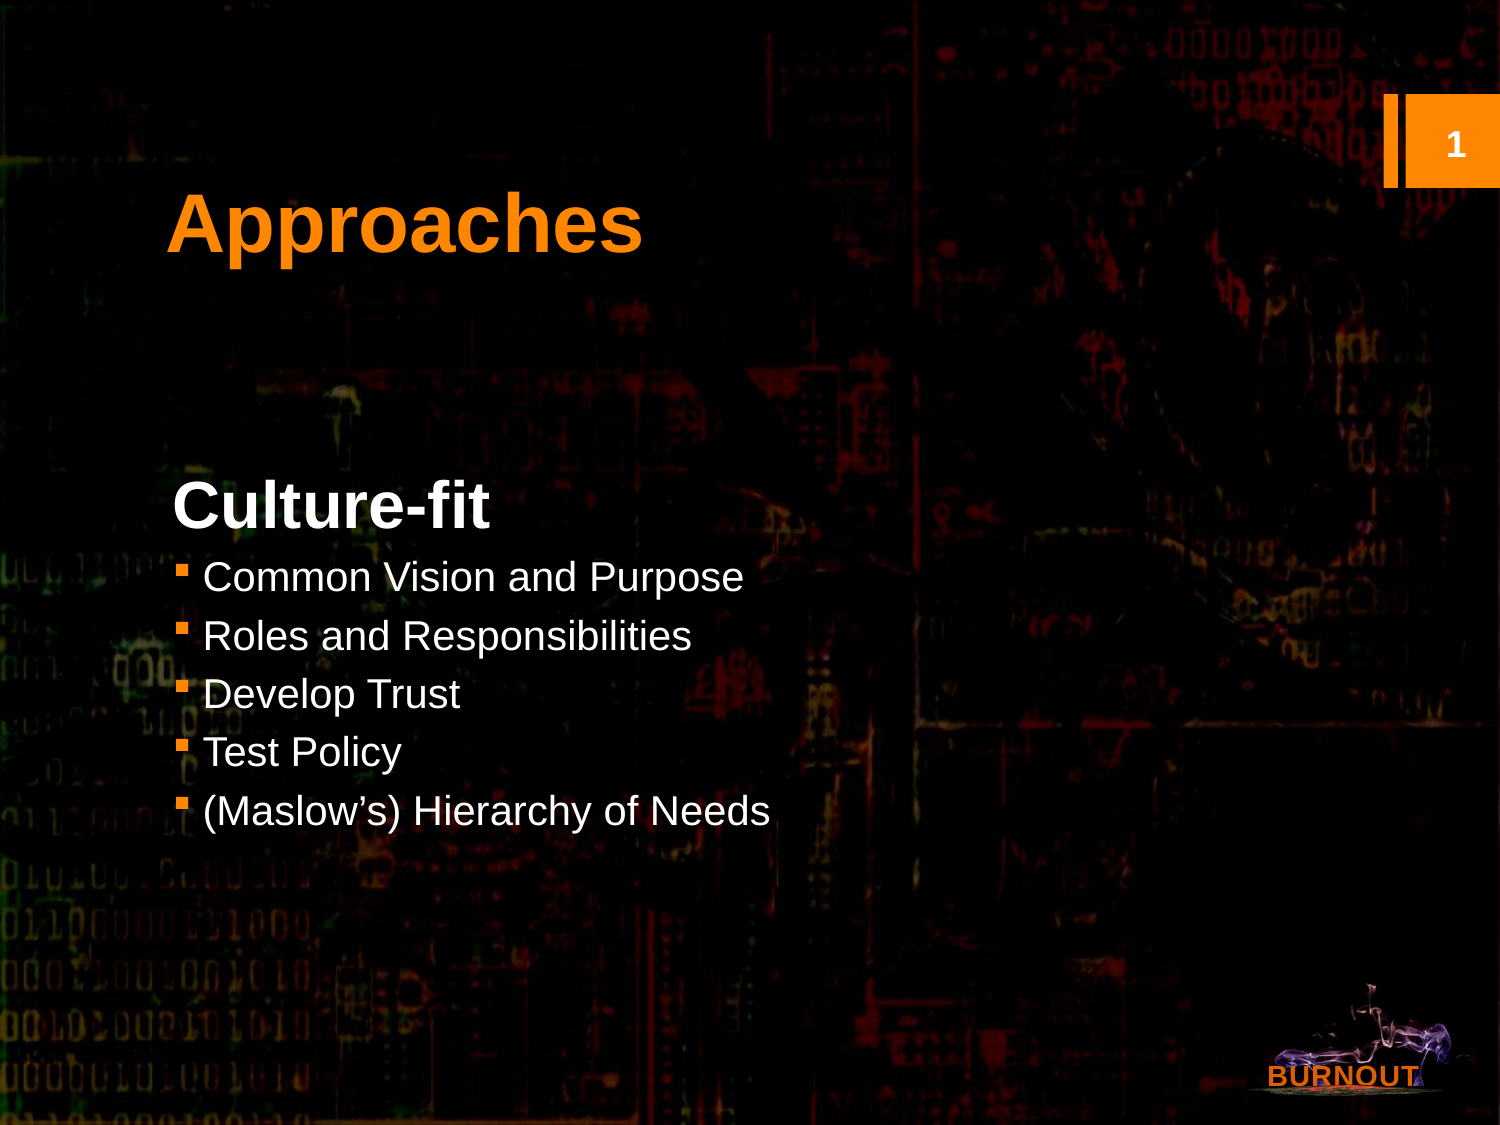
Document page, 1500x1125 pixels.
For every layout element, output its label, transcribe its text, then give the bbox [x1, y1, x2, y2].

text_box 1 [1424, 112, 1488, 173]
list Culture-fit Common Vision and Purpose Roles and Responsibilities Develop Trust Test Policy (Maslow’s) Hierarchy of Needs [150, 454, 1350, 1035]
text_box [1236, 973, 1488, 1104]
picture [0, 0, 1500, 1125]
title Approaches [150, 87, 1350, 277]
